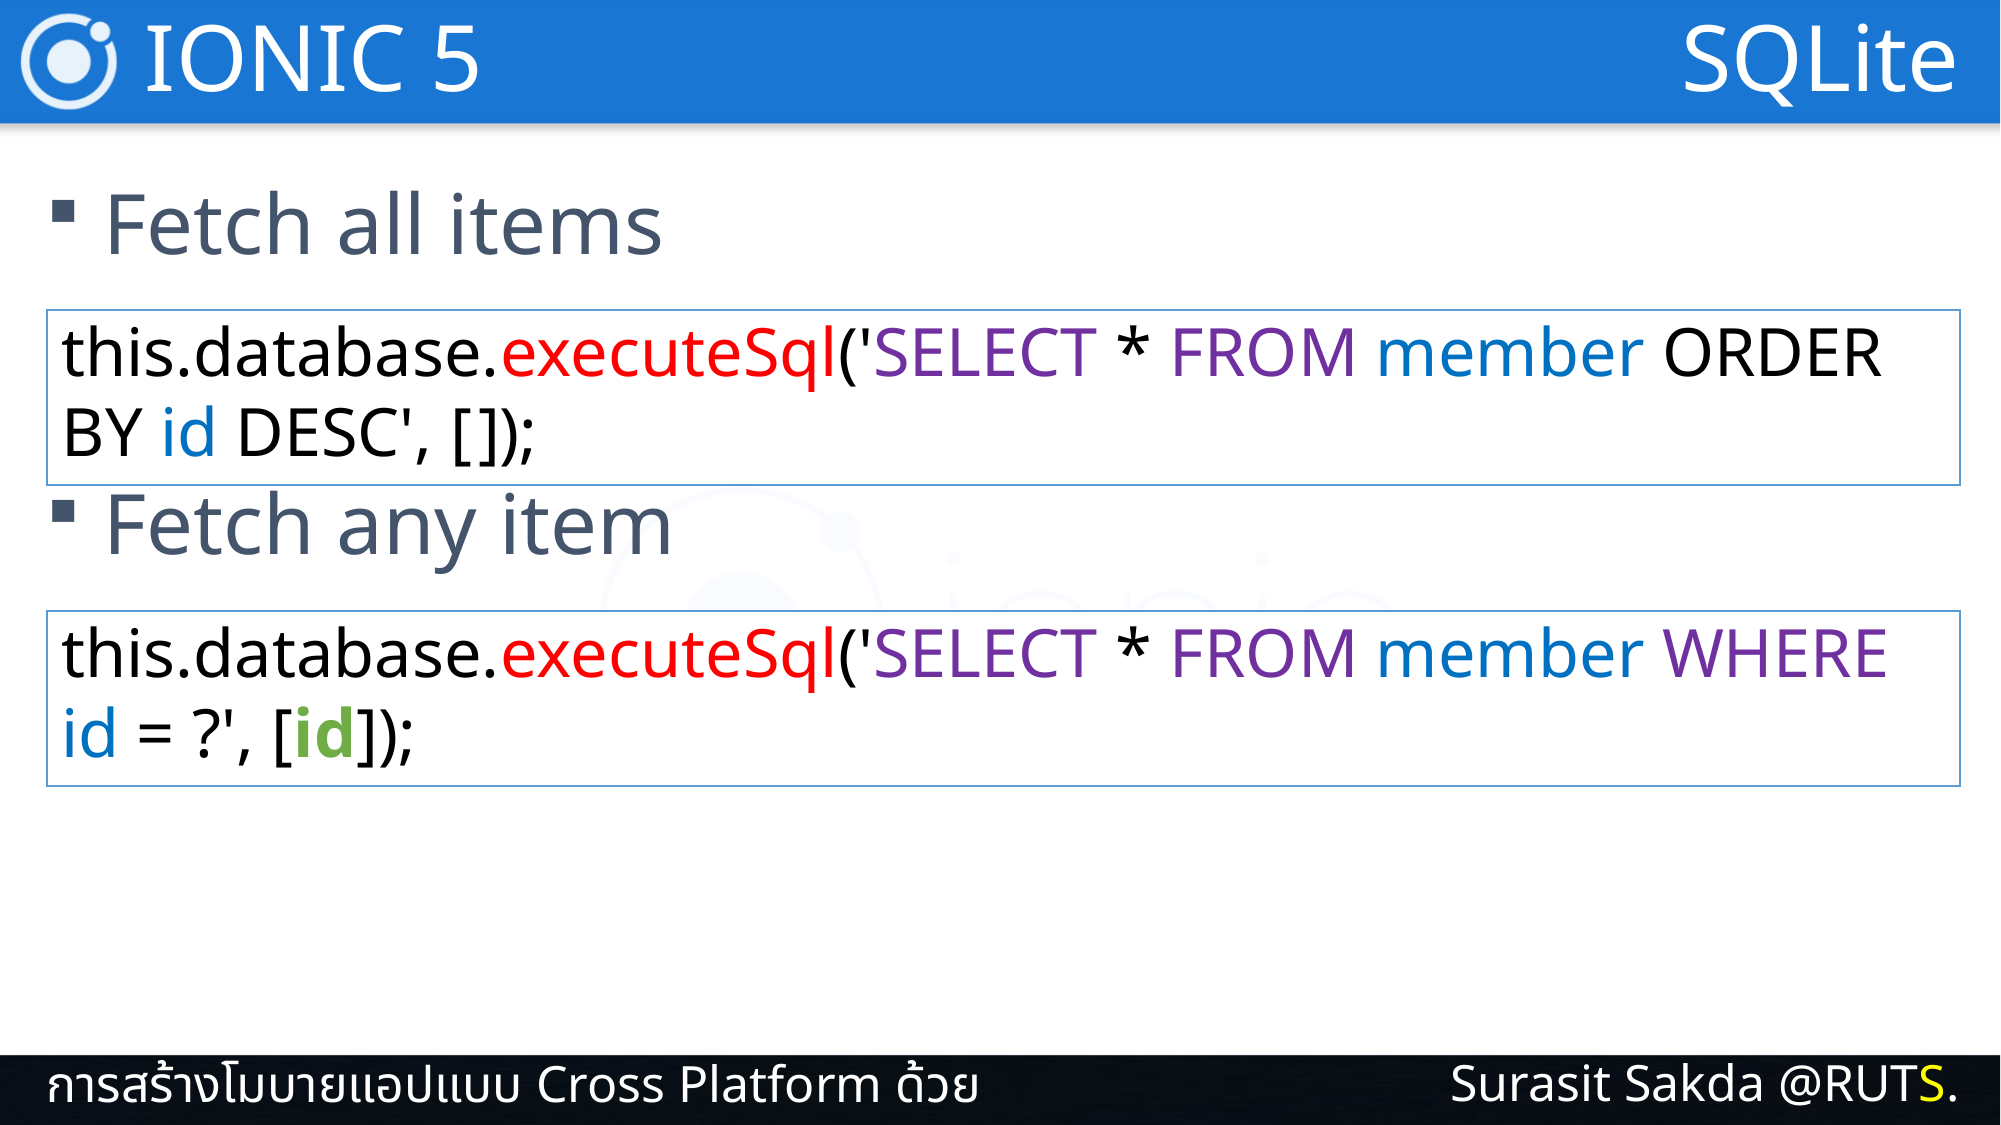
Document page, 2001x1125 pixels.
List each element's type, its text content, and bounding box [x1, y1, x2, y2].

text_box this.database.executeSql('SELECT * FROM member WHERE id = ?', [id]); [46, 610, 1961, 787]
text_box Fetch all items Fetch any item [46, 170, 1960, 309]
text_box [46, 1051, 1960, 1113]
text_box SQLite [551, 0, 1960, 110]
text_box this.database.executeSql('SELECT * FROM member ORDER BY id DESC', [ ]); [46, 309, 1961, 486]
text_box Fetch all items Fetch any item [46, 486, 1960, 571]
picture [0, 0, 2001, 1125]
text_box IONIC 5 [144, 0, 551, 110]
